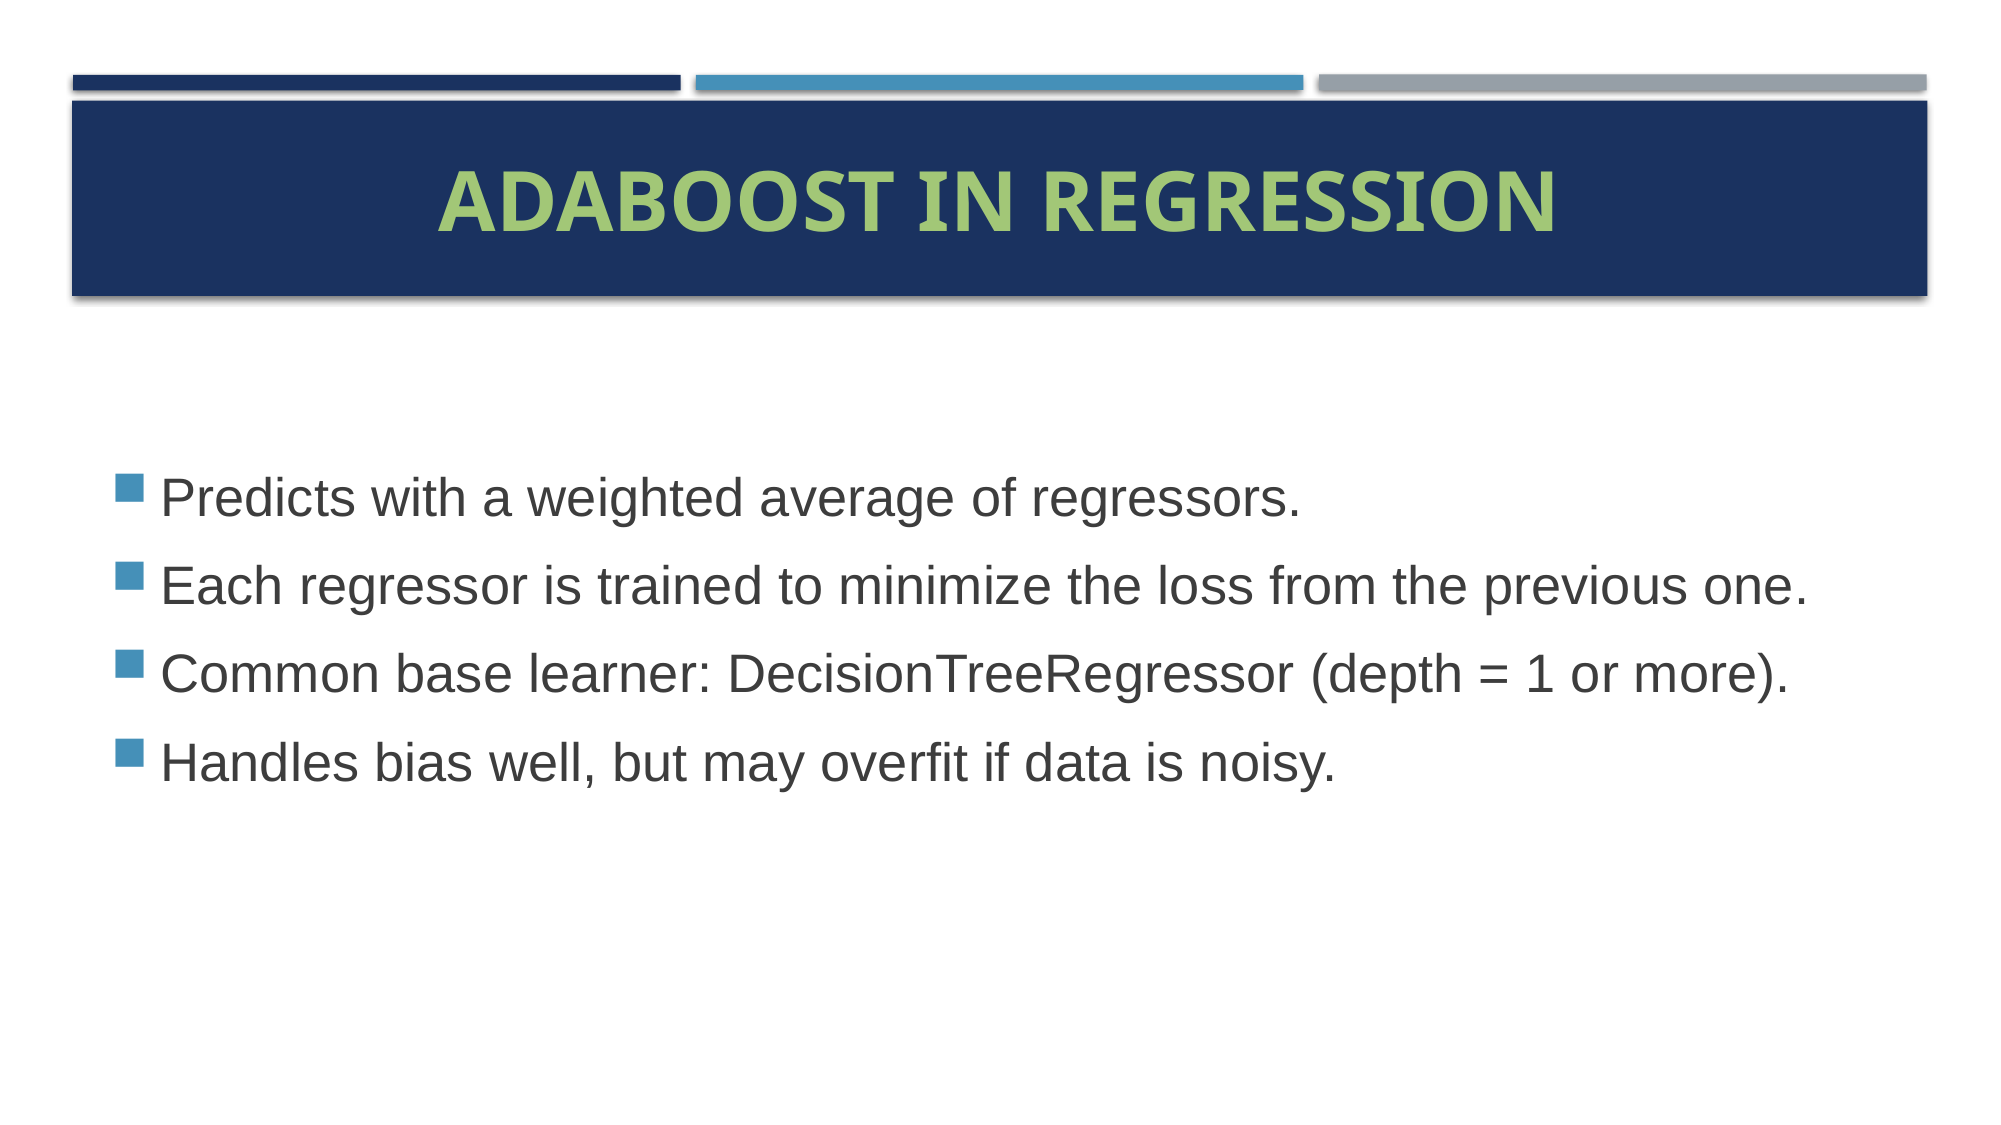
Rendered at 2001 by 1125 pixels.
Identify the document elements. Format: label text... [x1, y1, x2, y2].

title AdaBoost in Regression [95, 115, 1905, 282]
list Predicts with a weighted average of regressors. Each regressor is trained to minimize the loss from the previous one. Common base learner: DecisionTreeRegressor (depth = 1 or more). Handles bias well, but may overfit if data is noisy. [95, 357, 1905, 962]
